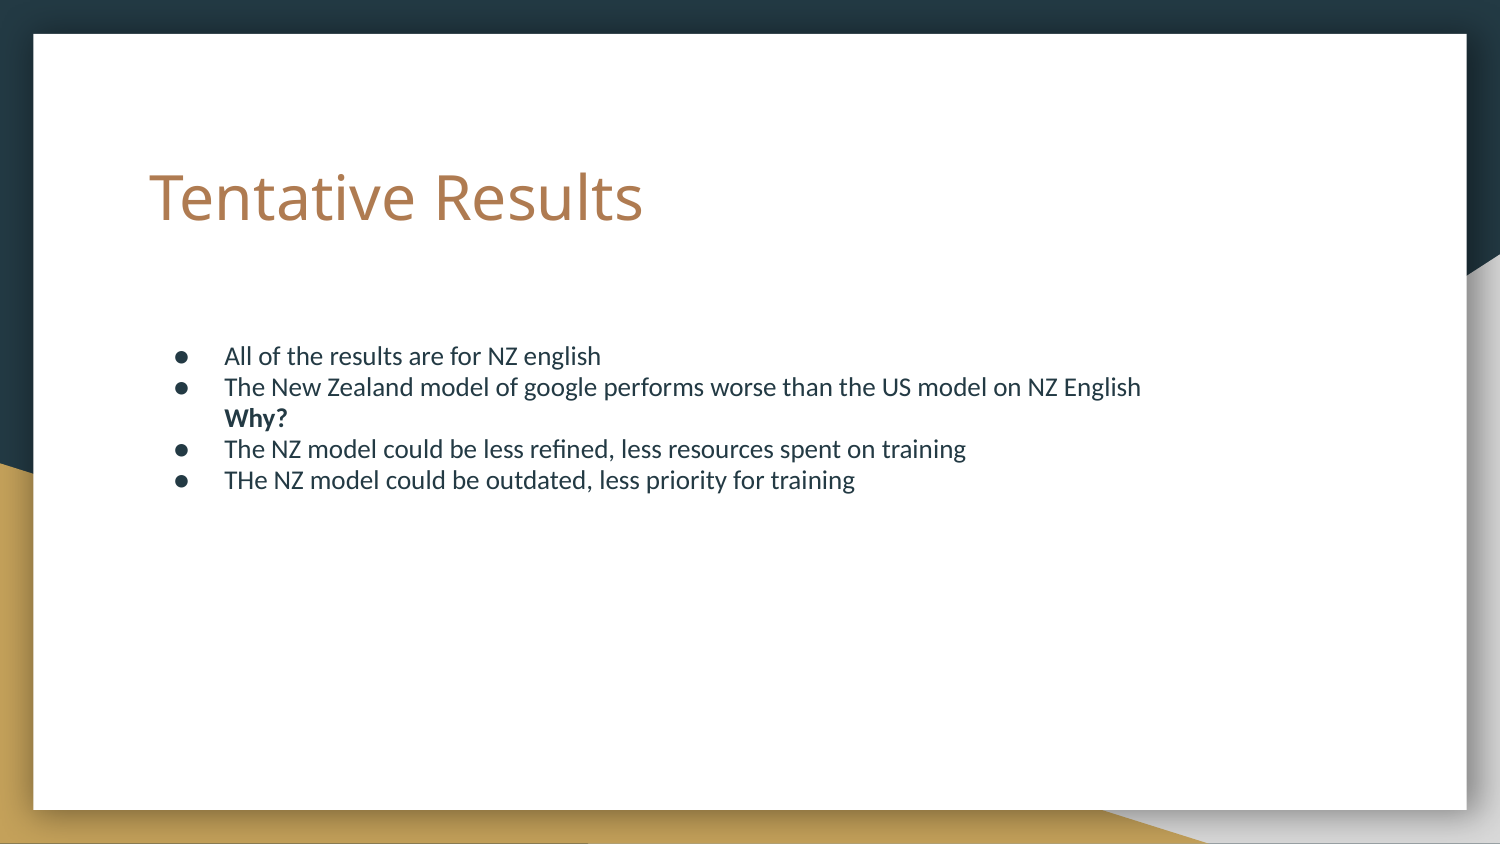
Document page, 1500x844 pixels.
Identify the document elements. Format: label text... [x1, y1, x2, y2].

title Tentative Results [134, 138, 1366, 296]
list All of the results are for NZ english The New Zealand model of google performs worse than the US model on NZ English Why? The NZ model could be less refined, less resources spent on training THe NZ model could be outdated, less priority for training [134, 326, 1366, 729]
